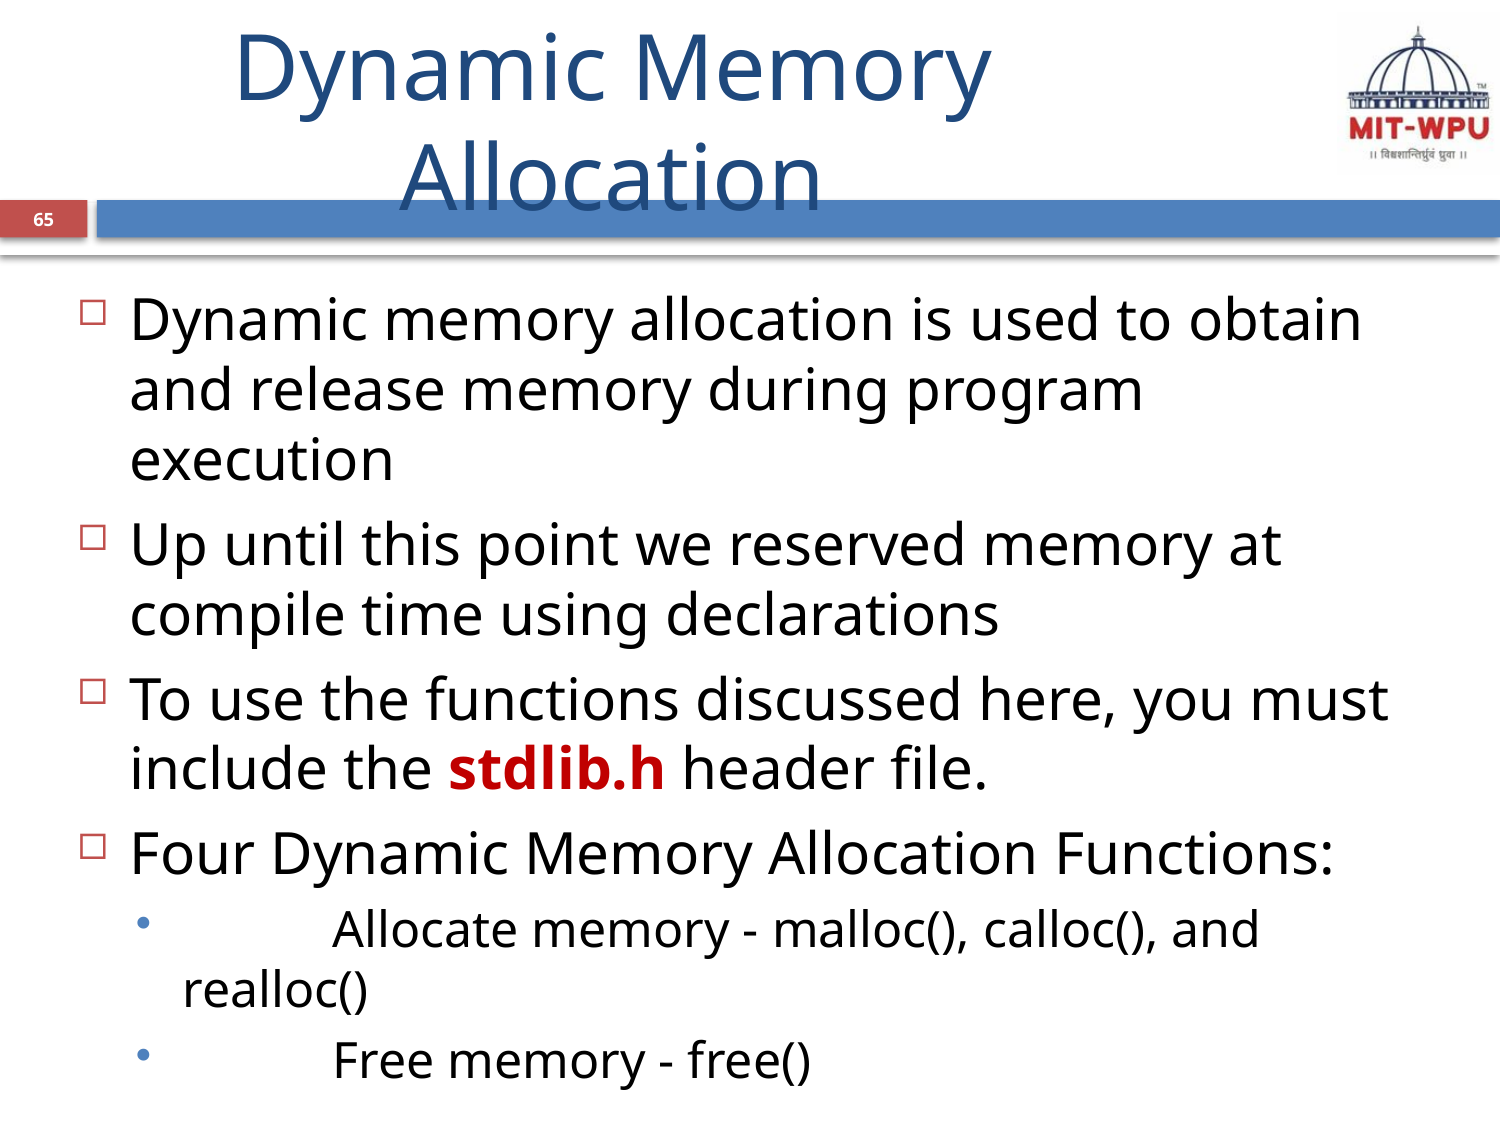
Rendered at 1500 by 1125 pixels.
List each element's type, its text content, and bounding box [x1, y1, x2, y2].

picture [1337, 12, 1500, 175]
slide_number 65 [0, 200, 88, 241]
list Dynamic memory allocation is used to obtain and release memory during program execution Up until this point we reserved memory at compile time using declarations To use the functions discussed here, you must include the stdlib.h header file. Four Dynamic Memory Allocation Functions: Allocate memory - malloc(), calloc(), and realloc() Free memory - free() [62, 275, 1438, 1038]
title Dynamic Memory Allocation [12, 37, 1213, 200]
